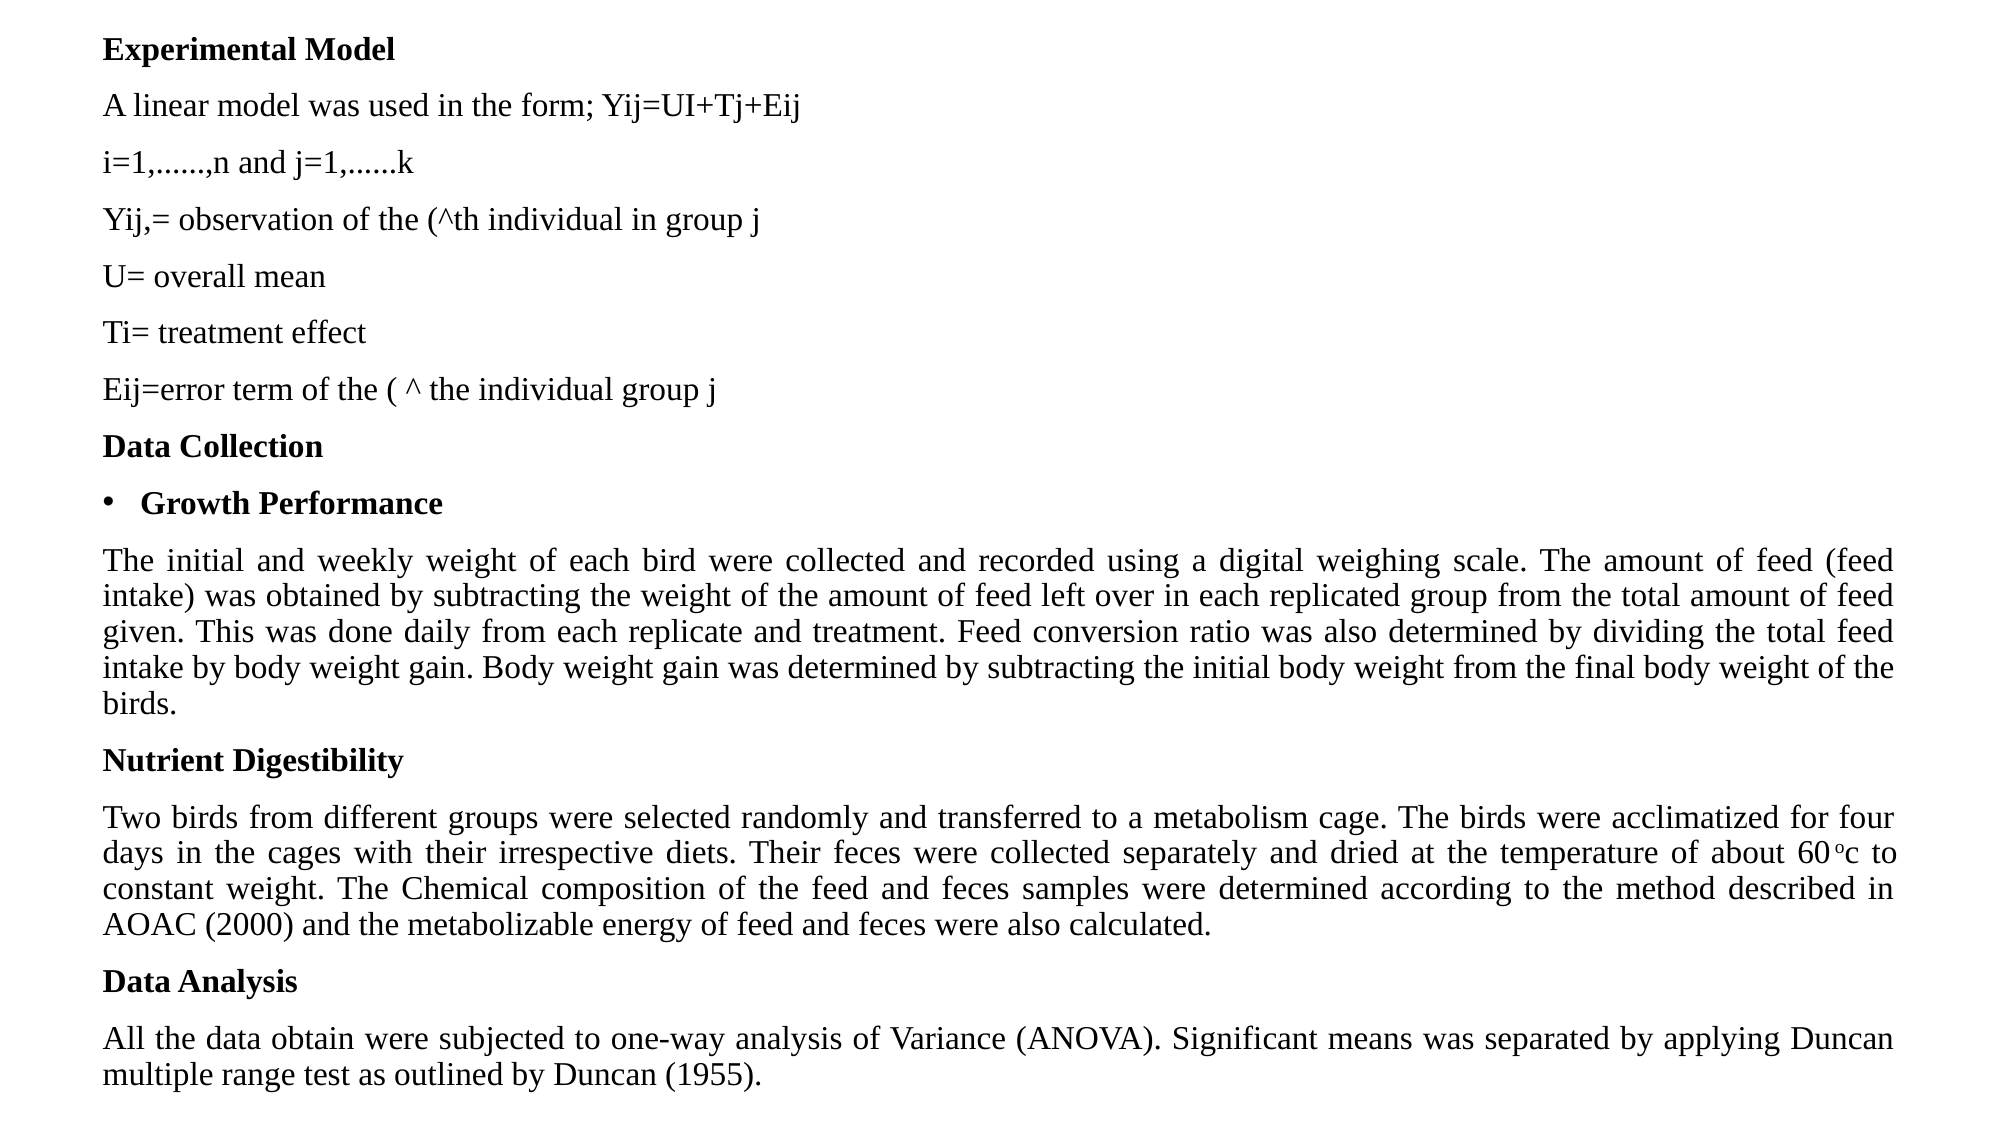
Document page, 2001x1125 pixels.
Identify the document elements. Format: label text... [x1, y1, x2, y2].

list Experimental Model A linear model was used in the form; Yij=UI+Tj+Eij i=1,......,n and j=1,......k Yij,= observation of the (^th individual in group j U= overall mean Ti= treatment effect Eij=error term of the ( ^ the individual group j Data Collection Growth Performance The initial and weekly weight of each bird were collected and recorded using a digital weighing scale. The amount of feed (feed intake) was obtained by subtracting the weight of the amount of feed left over in each replicated group from the total amount of feed given. This was done daily from each replicate and treatment. Feed conversion ratio was also determined by dividing the total feed intake by body weight gain. Body weight gain was determined by subtracting the initial body weight from the final body weight of the birds. Nutrient Digestibility Two birds from different groups were selected randomly and transferred to a metabolism cage. The birds were acclimatized for four days in the cages with their irrespective diets. Their feces were collected separately and dried at the temperature of about 60oc to constant weight. The Chemical composition of the feed and feces samples were determined according to the method described in AOAC (2000) and the metabolizable energy of feed and feces were also calculated. Data Analysis All the data obtain were subjected to one-way analysis of Variance (ANOVA). Significant means was separated by applying Duncan multiple range test as outlined by Duncan (1955). [87, 23, 1913, 1125]
